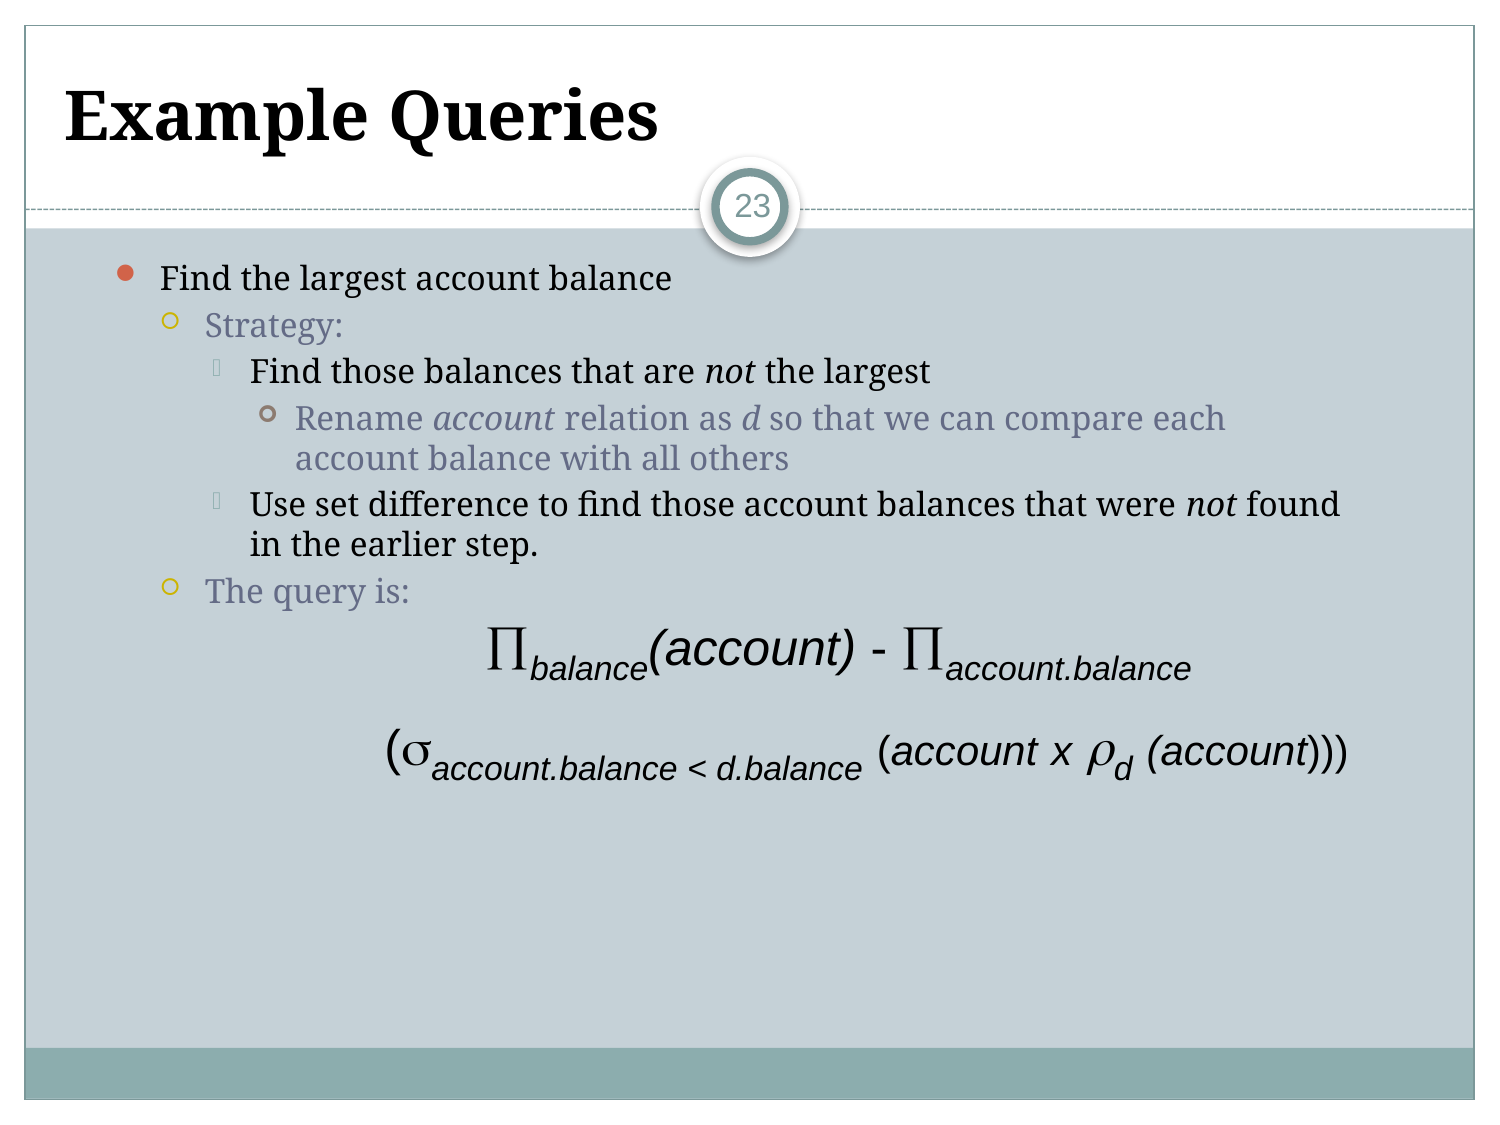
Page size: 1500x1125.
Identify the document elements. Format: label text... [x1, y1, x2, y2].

slide_number 23 [715, 168, 791, 241]
text_box balance(account) - account.balance (account.balance < d.balance (account x rd (account))) [237, 599, 1441, 795]
title Example Queries [49, 37, 1450, 162]
list Find the largest account balance Strategy: Find those balances that are not the largest Rename account relation as d so that we can compare each account balance with all others Use set difference to find those account balances that were not found in the earlier step. The query is: [99, 249, 1357, 725]
